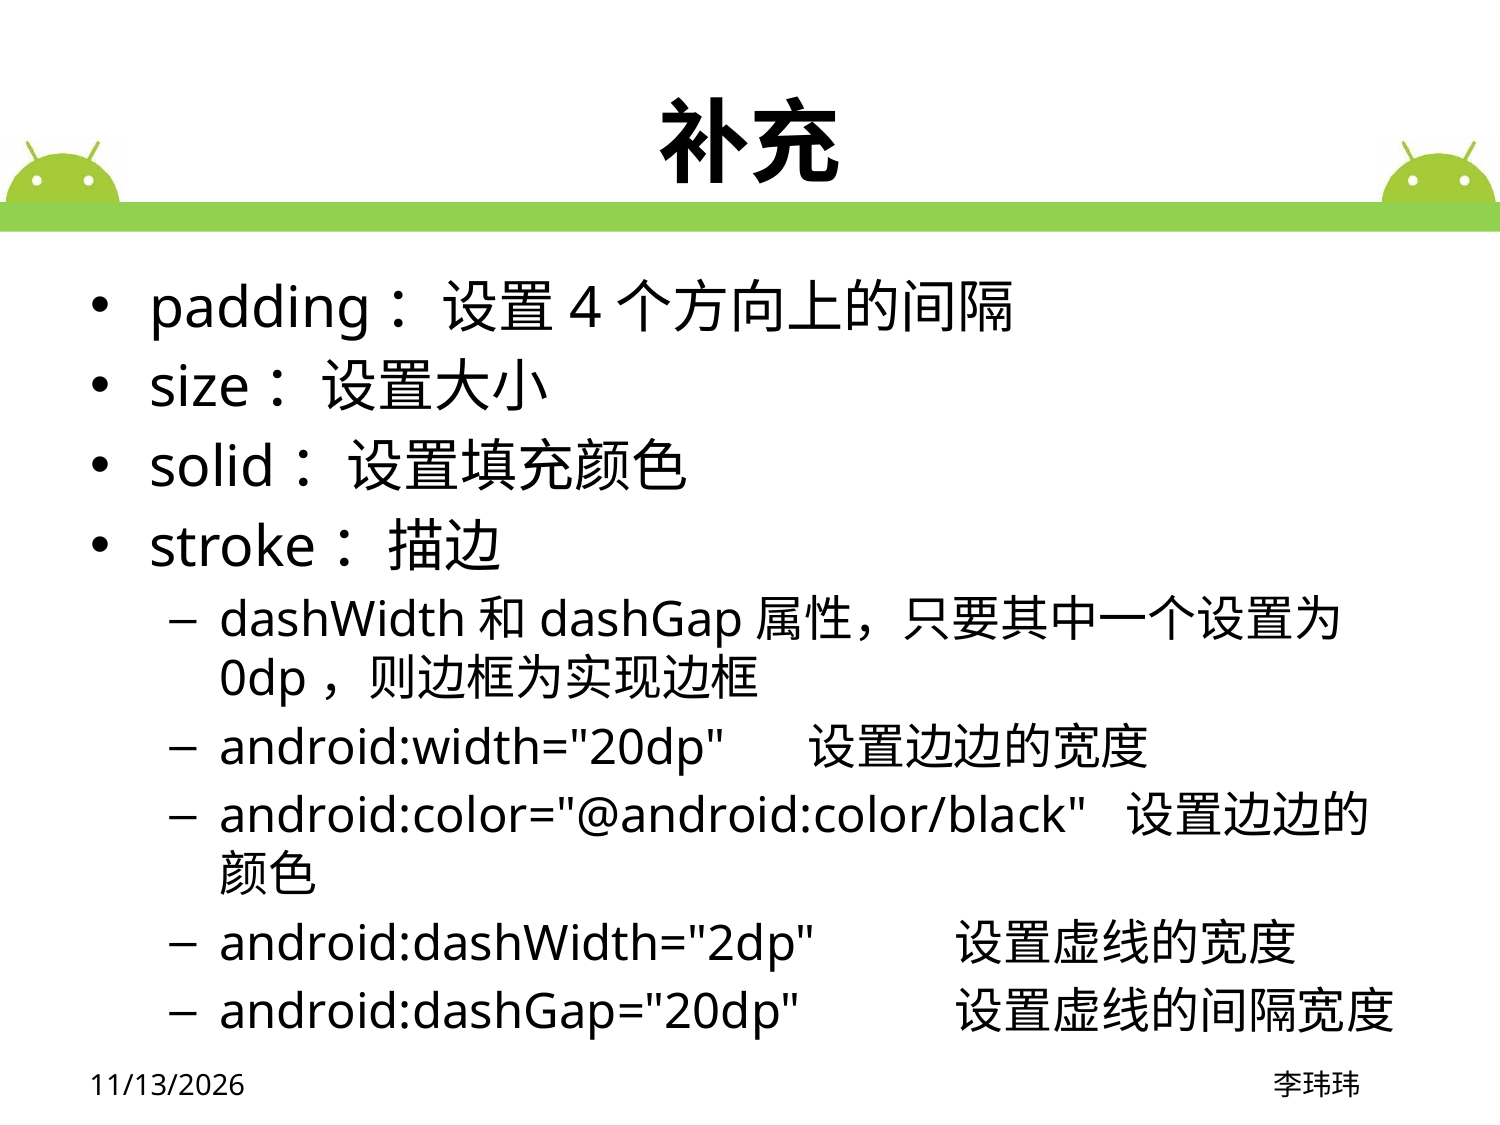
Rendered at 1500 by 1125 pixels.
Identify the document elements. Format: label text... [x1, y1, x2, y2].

title 补充 [75, 45, 1425, 233]
list padding：设置4个方向上的间隔 size：设置大小 solid：设置填充颜色 stroke：描边 dashWidth和dashGap属性，只要其中一个设置为0dp，则边框为实现边框 android:width="20dp" 设置边边的宽度 android:color="@android:color/black" 设置边边的颜色 android:dashWidth="2dp" 设置虚线的宽度 android:dashGap="20dp" 设置虚线的间隔宽度 [75, 262, 1425, 1059]
picture [1425, 137, 1500, 202]
picture [0, 137, 75, 202]
